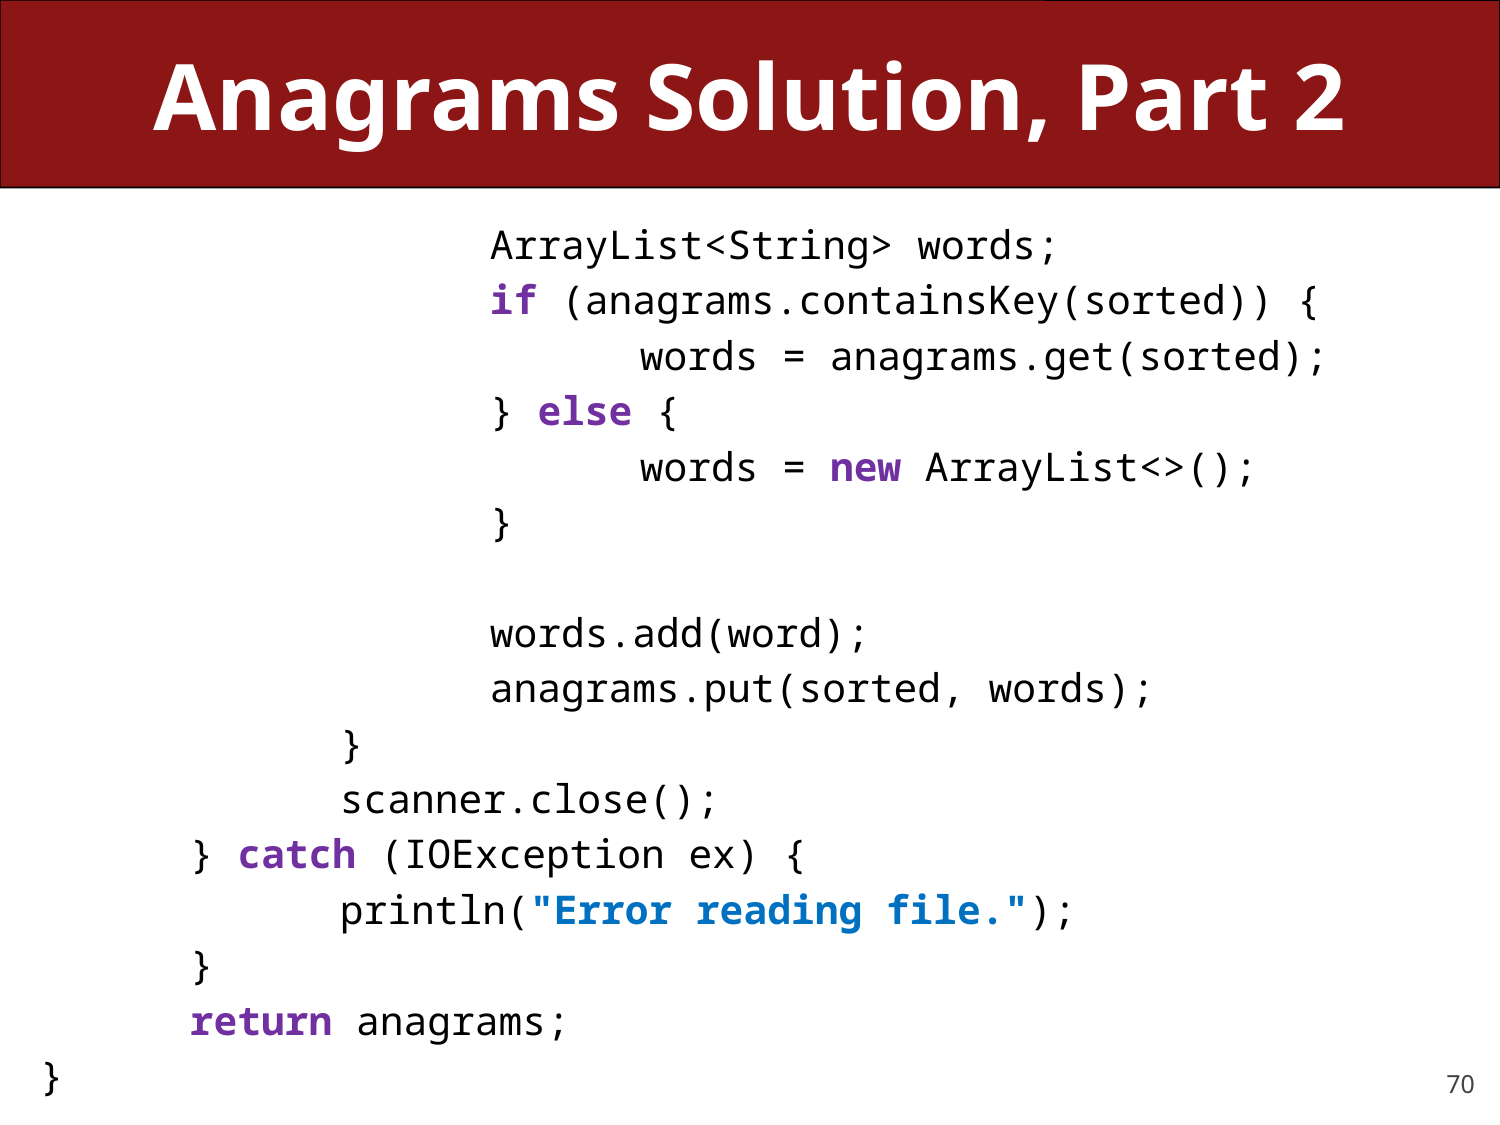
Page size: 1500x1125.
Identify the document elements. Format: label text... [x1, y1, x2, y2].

list ArrayList<String> words; if (anagrams.containsKey(sorted)) { words = anagrams.get(sorted); } else { words = new ArrayList<>(); } words.add(word); anagrams.put(sorted, words); } scanner.close(); } catch (IOException ex) { println("Error reading file."); } return anagrams; } [24, 212, 1475, 1063]
title Anagrams Solution, Part 2 [75, 0, 1425, 188]
